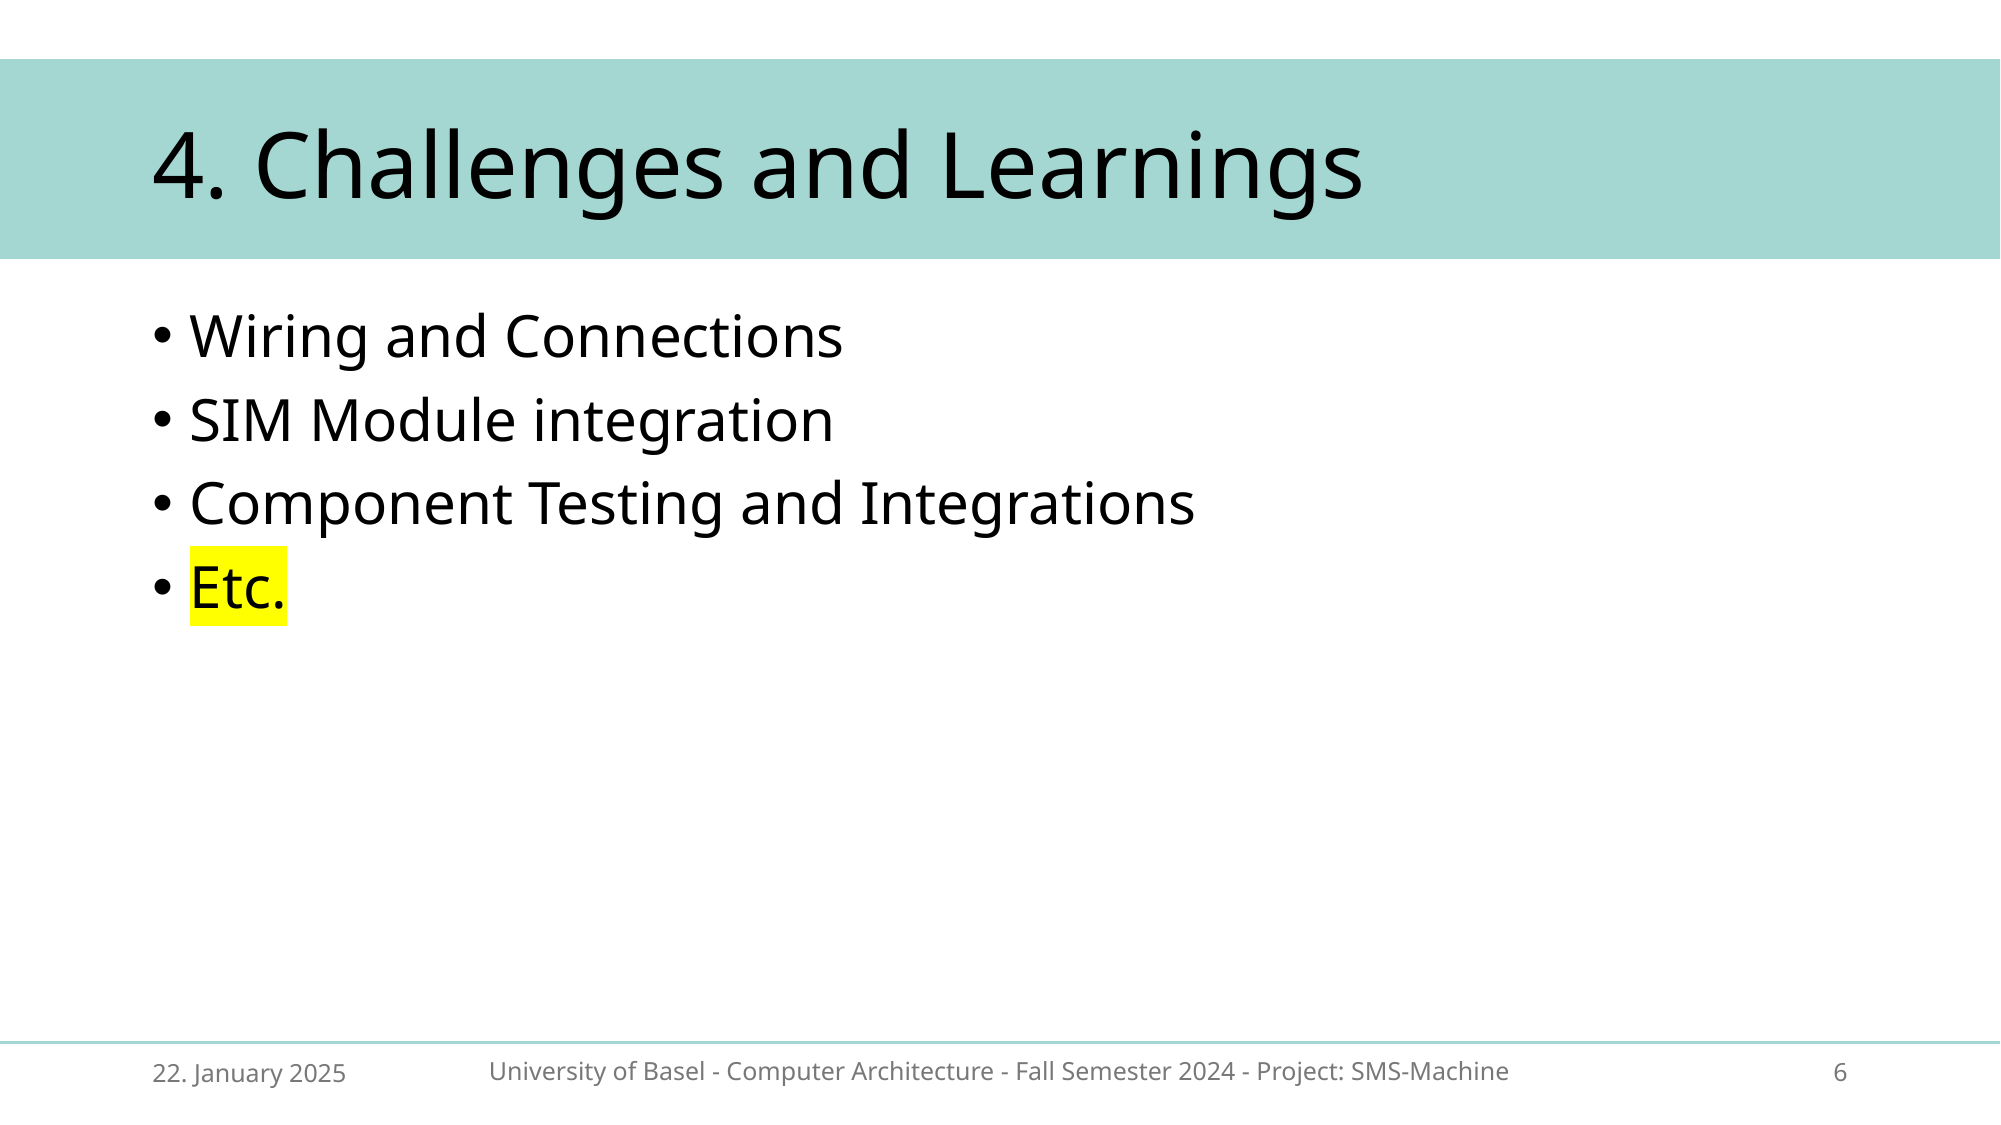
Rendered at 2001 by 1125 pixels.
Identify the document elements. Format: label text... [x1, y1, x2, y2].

title 4. Challenges and Learnings [137, 59, 1863, 278]
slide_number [137, 1042, 373, 1103]
footer University of Basel - Computer Architecture - Fall Semester 2024 - Project: SMS-Machine [373, 1042, 1627, 1103]
list Wiring and Connections SIM Module integration Component Testing and Integrations Etc. [137, 299, 1863, 1014]
slide_number 6 [1626, 1043, 1863, 1104]
